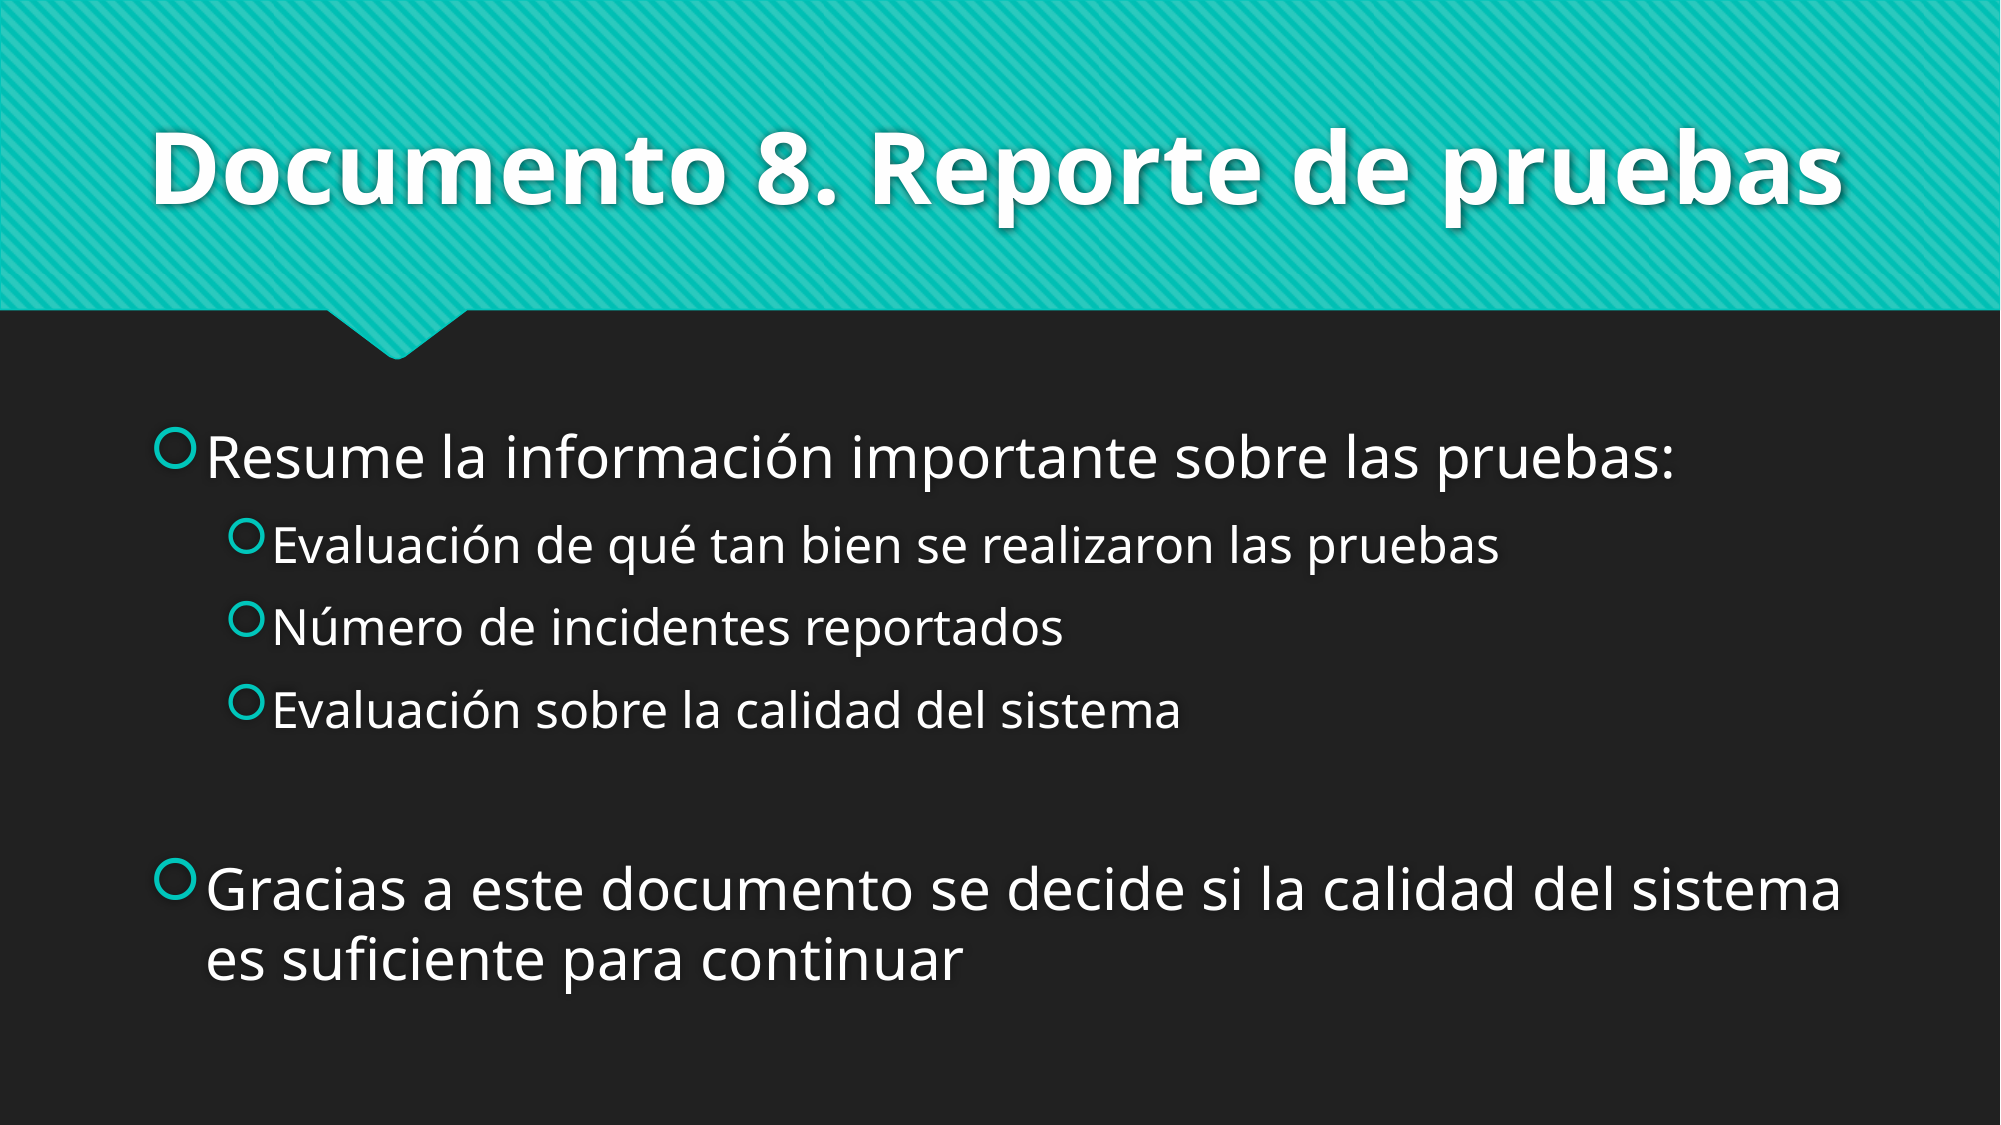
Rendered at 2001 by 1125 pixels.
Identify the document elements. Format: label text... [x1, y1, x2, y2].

list Resume la información importante sobre las pruebas: Evaluación de qué tan bien se realizaron las pruebas Número de incidentes reportados Evaluación sobre la calidad del sistema Gracias a este documento se decide si la calidad del sistema es suficiente para continuar [134, 408, 1866, 1005]
title Documento 8. Reporte de pruebas [132, 73, 1868, 233]
